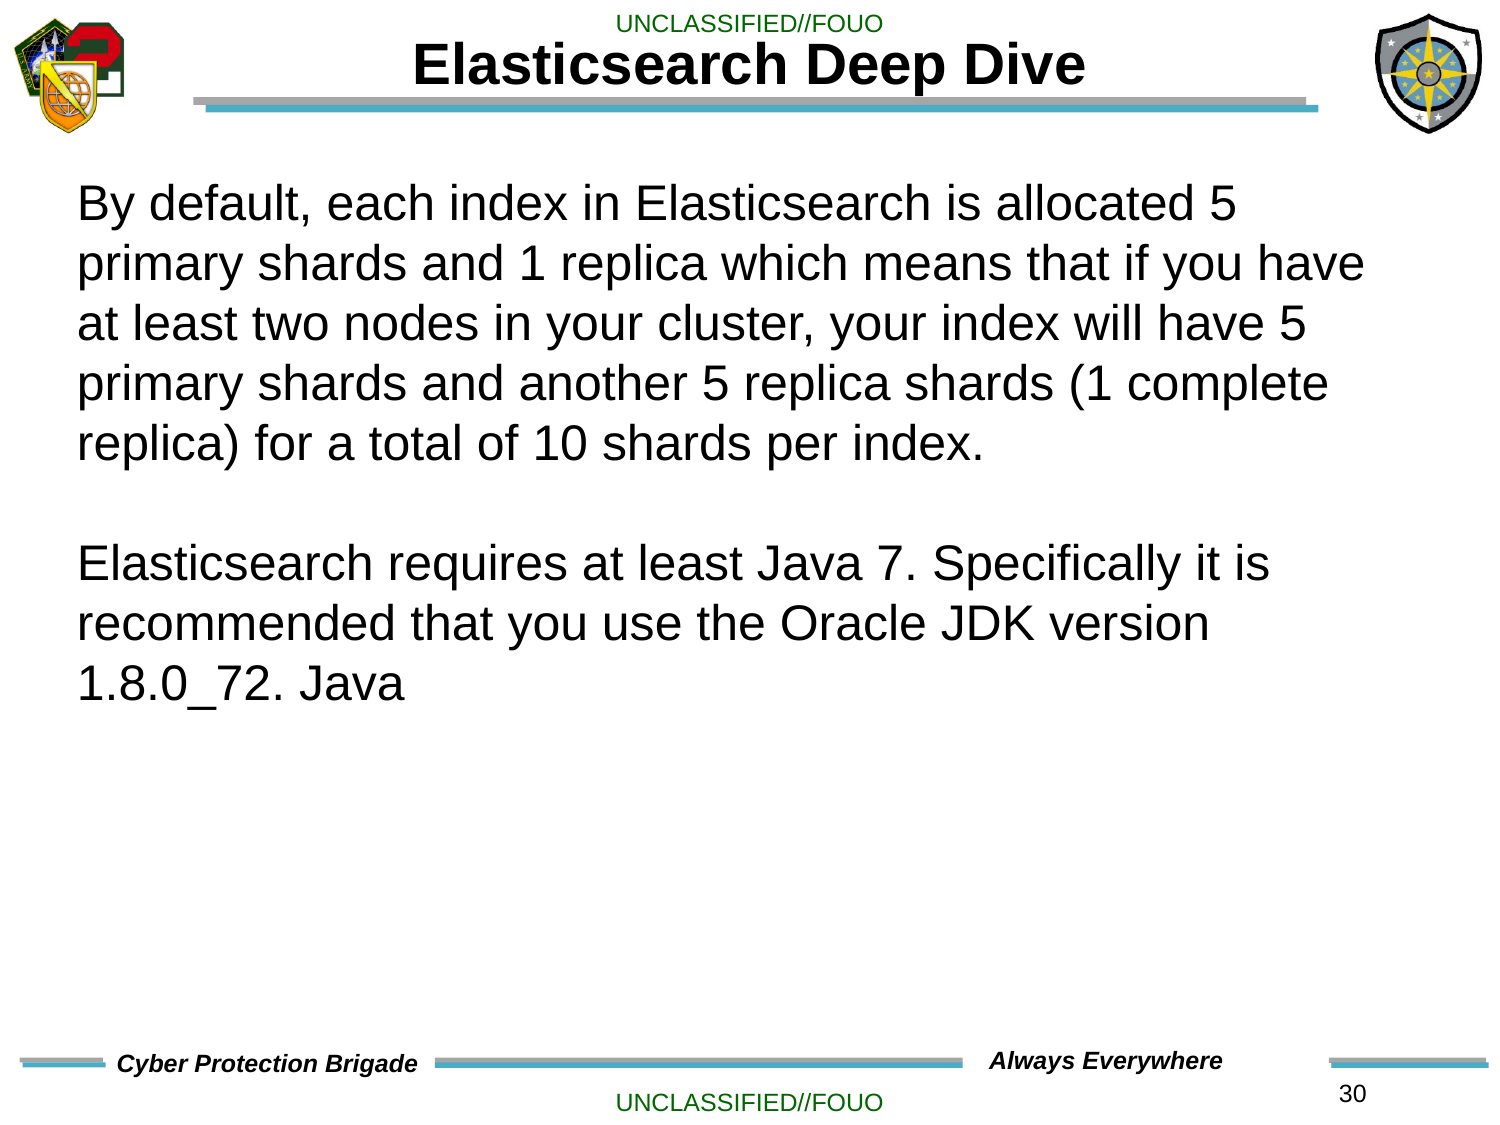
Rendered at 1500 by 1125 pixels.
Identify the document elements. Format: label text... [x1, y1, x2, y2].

picture [7, 13, 128, 134]
picture [1375, 13, 1482, 134]
title Elasticsearch Deep Dive [103, 18, 1397, 125]
text_box By default, each index in Elasticsearch is allocated 5 primary shards and 1 replica which means that if you have at least two nodes in your cluster, your index will have 5 primary shards and another 5 replica shards (1 complete replica) for a total of 10 shards per index. Elasticsearch requires at least Java 7. Specifically it is recommended that you use the Oracle JDK version 1.8.0_72. Java [62, 162, 1410, 778]
